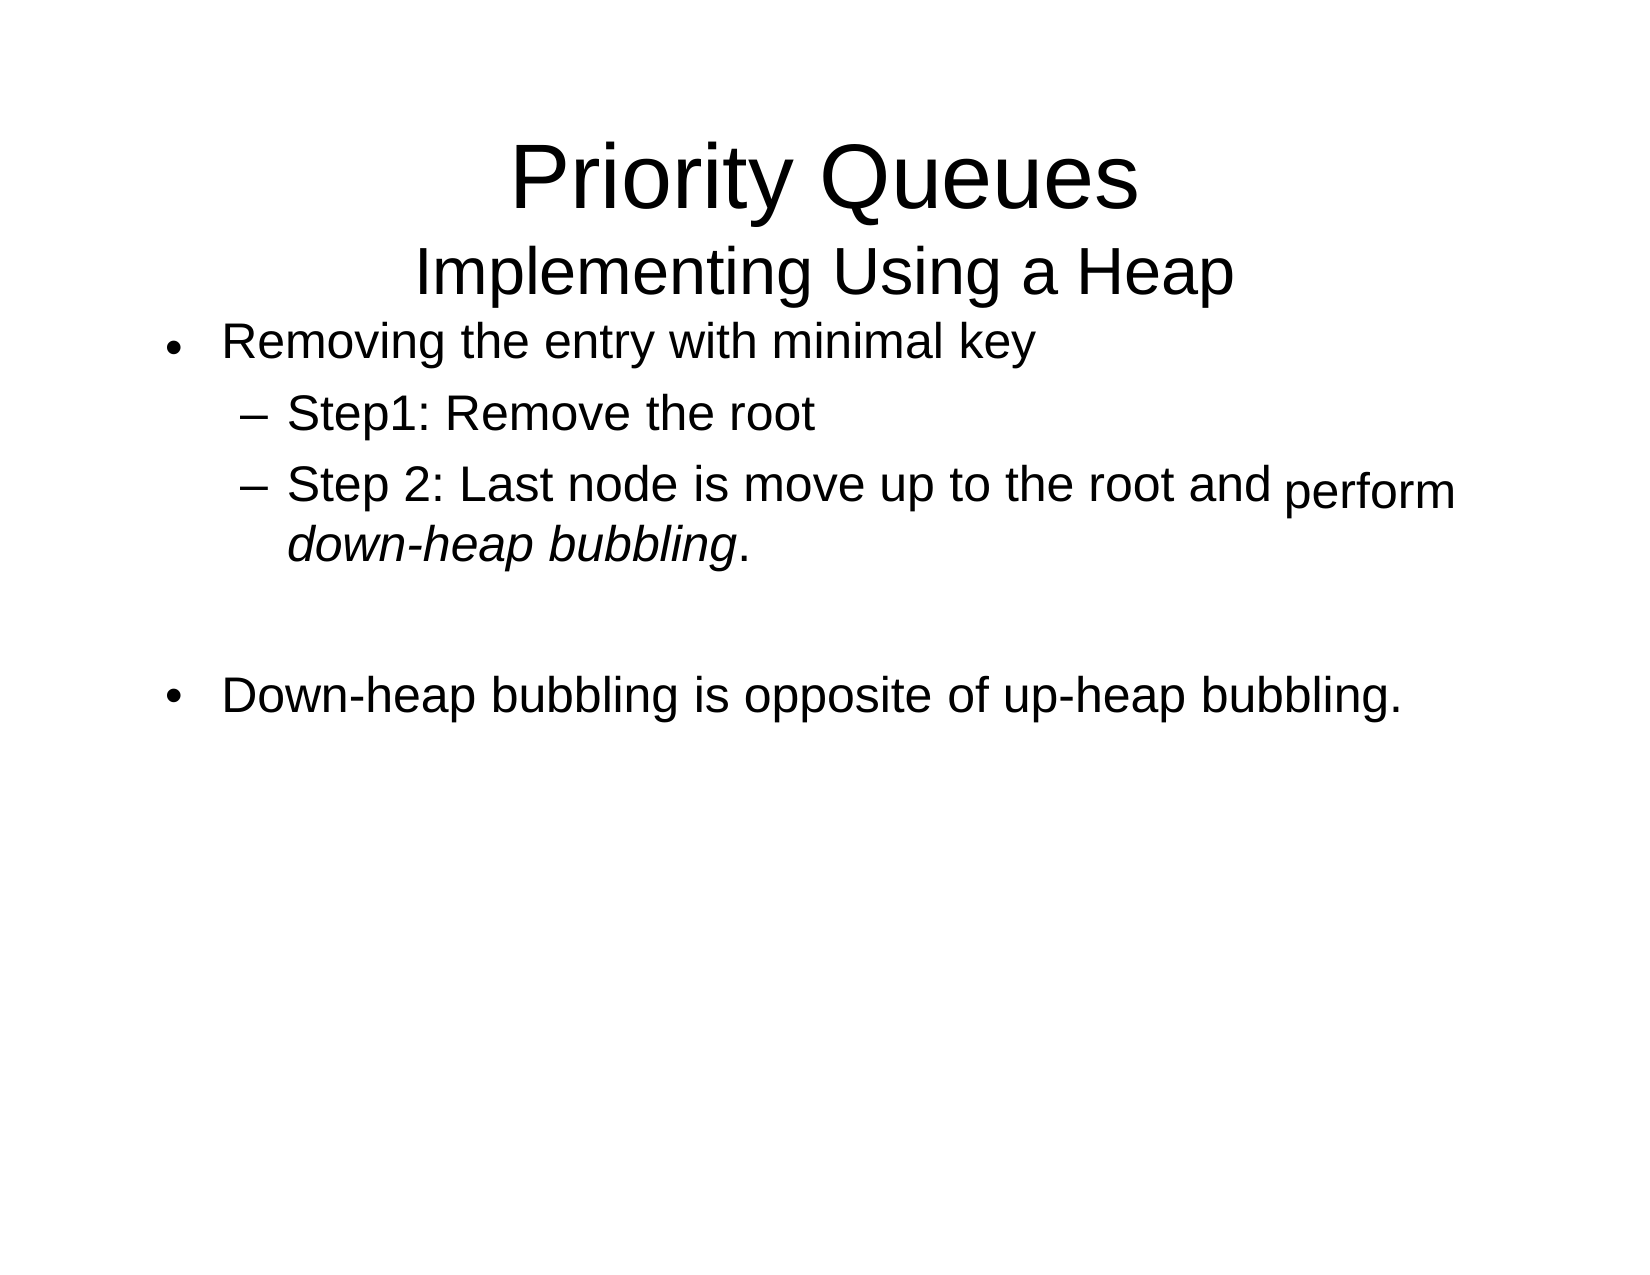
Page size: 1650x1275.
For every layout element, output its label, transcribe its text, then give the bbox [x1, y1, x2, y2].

text_box • [162, 669, 192, 724]
text_box Down-heap bubbling is opposite of up-heap bubbling. [219, 669, 1413, 724]
text_box perform [1281, 464, 1466, 520]
text_box Queues [817, 131, 1157, 228]
text_box Priority [507, 131, 811, 228]
text_box Implementing Using a Heap Removing the entry with minimal key – Step1: Remove the root – Step 2: Last node is move up to the root and down-heap bubbling. [219, 237, 1281, 580]
text_box • [162, 321, 192, 376]
